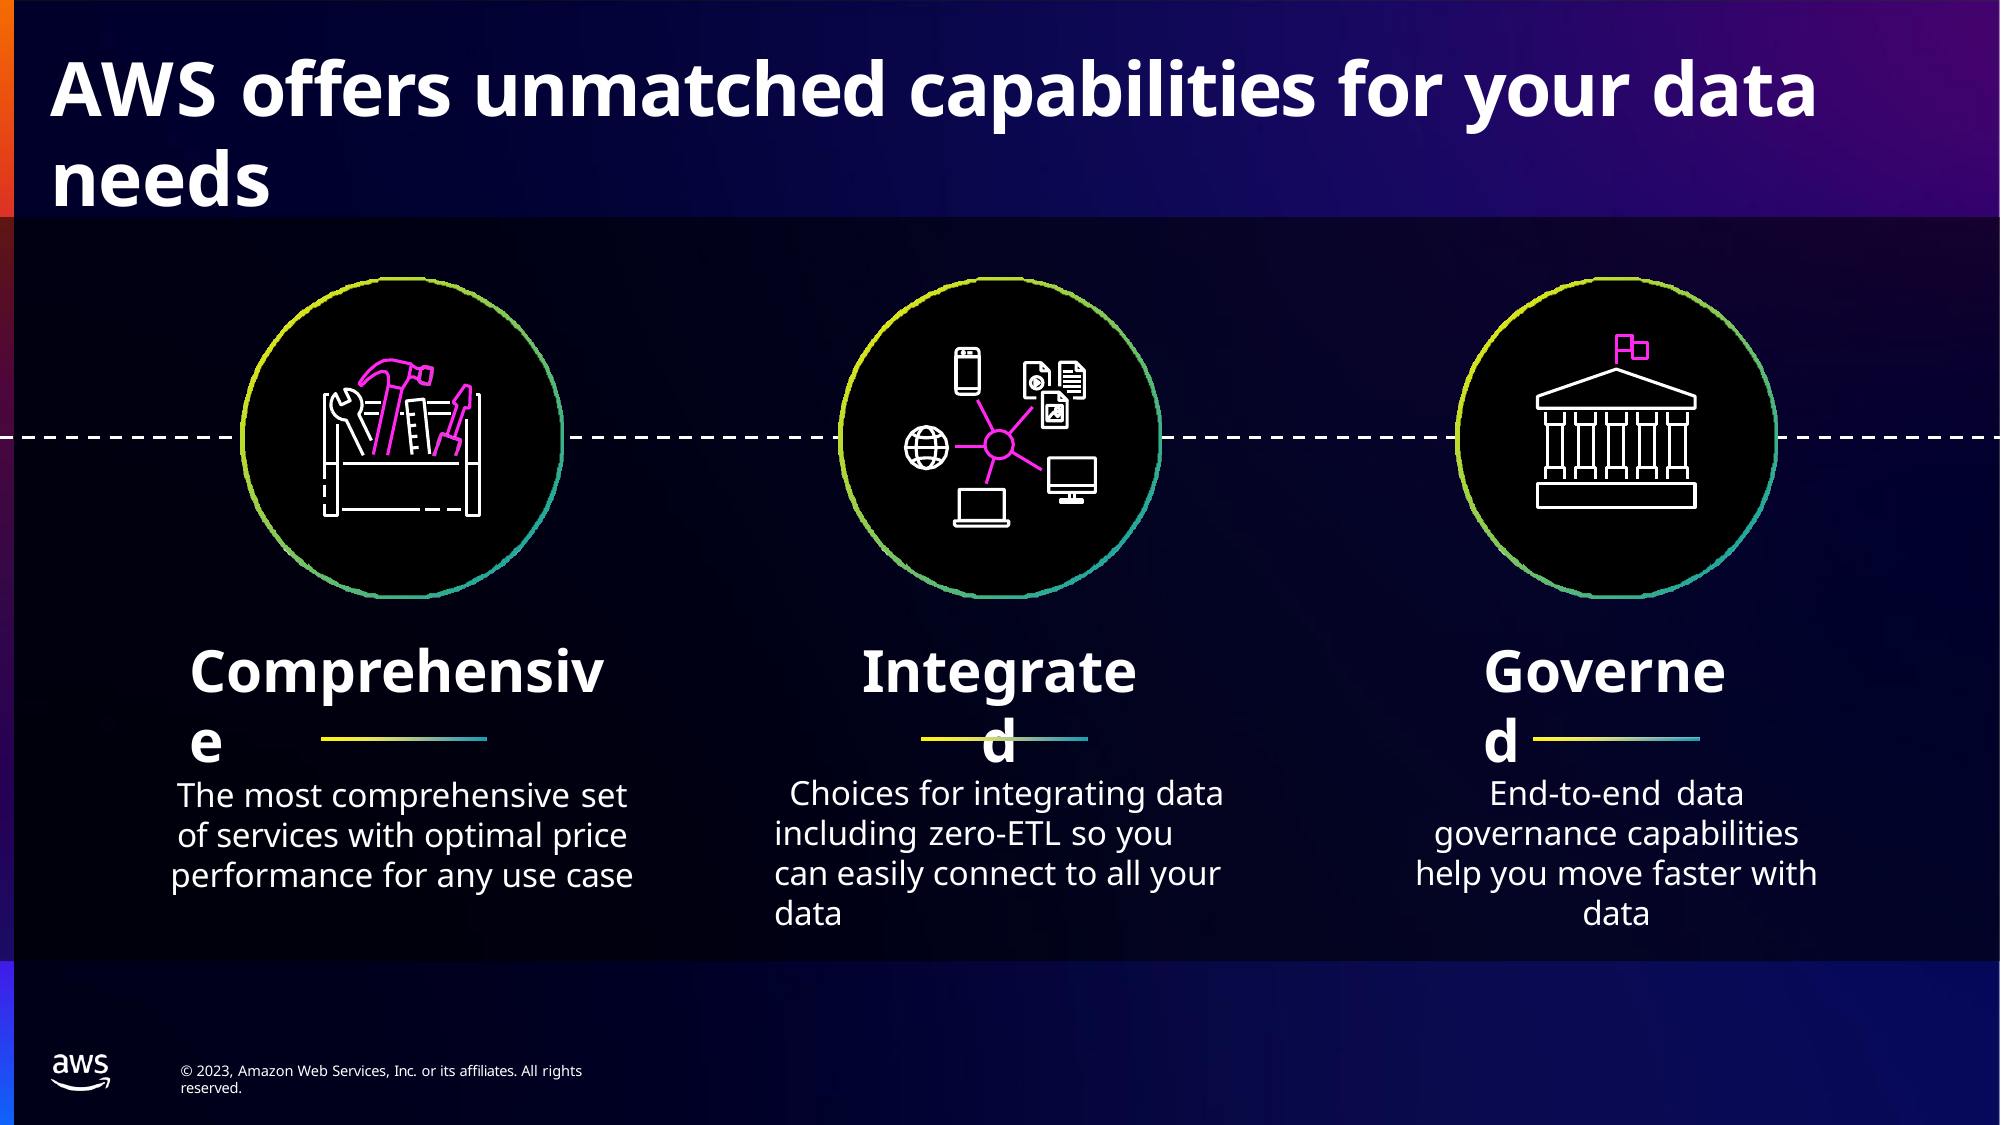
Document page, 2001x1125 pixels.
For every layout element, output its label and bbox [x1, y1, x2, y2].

text_box [240, 277, 1162, 741]
text_box [0, 0, 2000, 1125]
text_box [1454, 277, 1779, 742]
